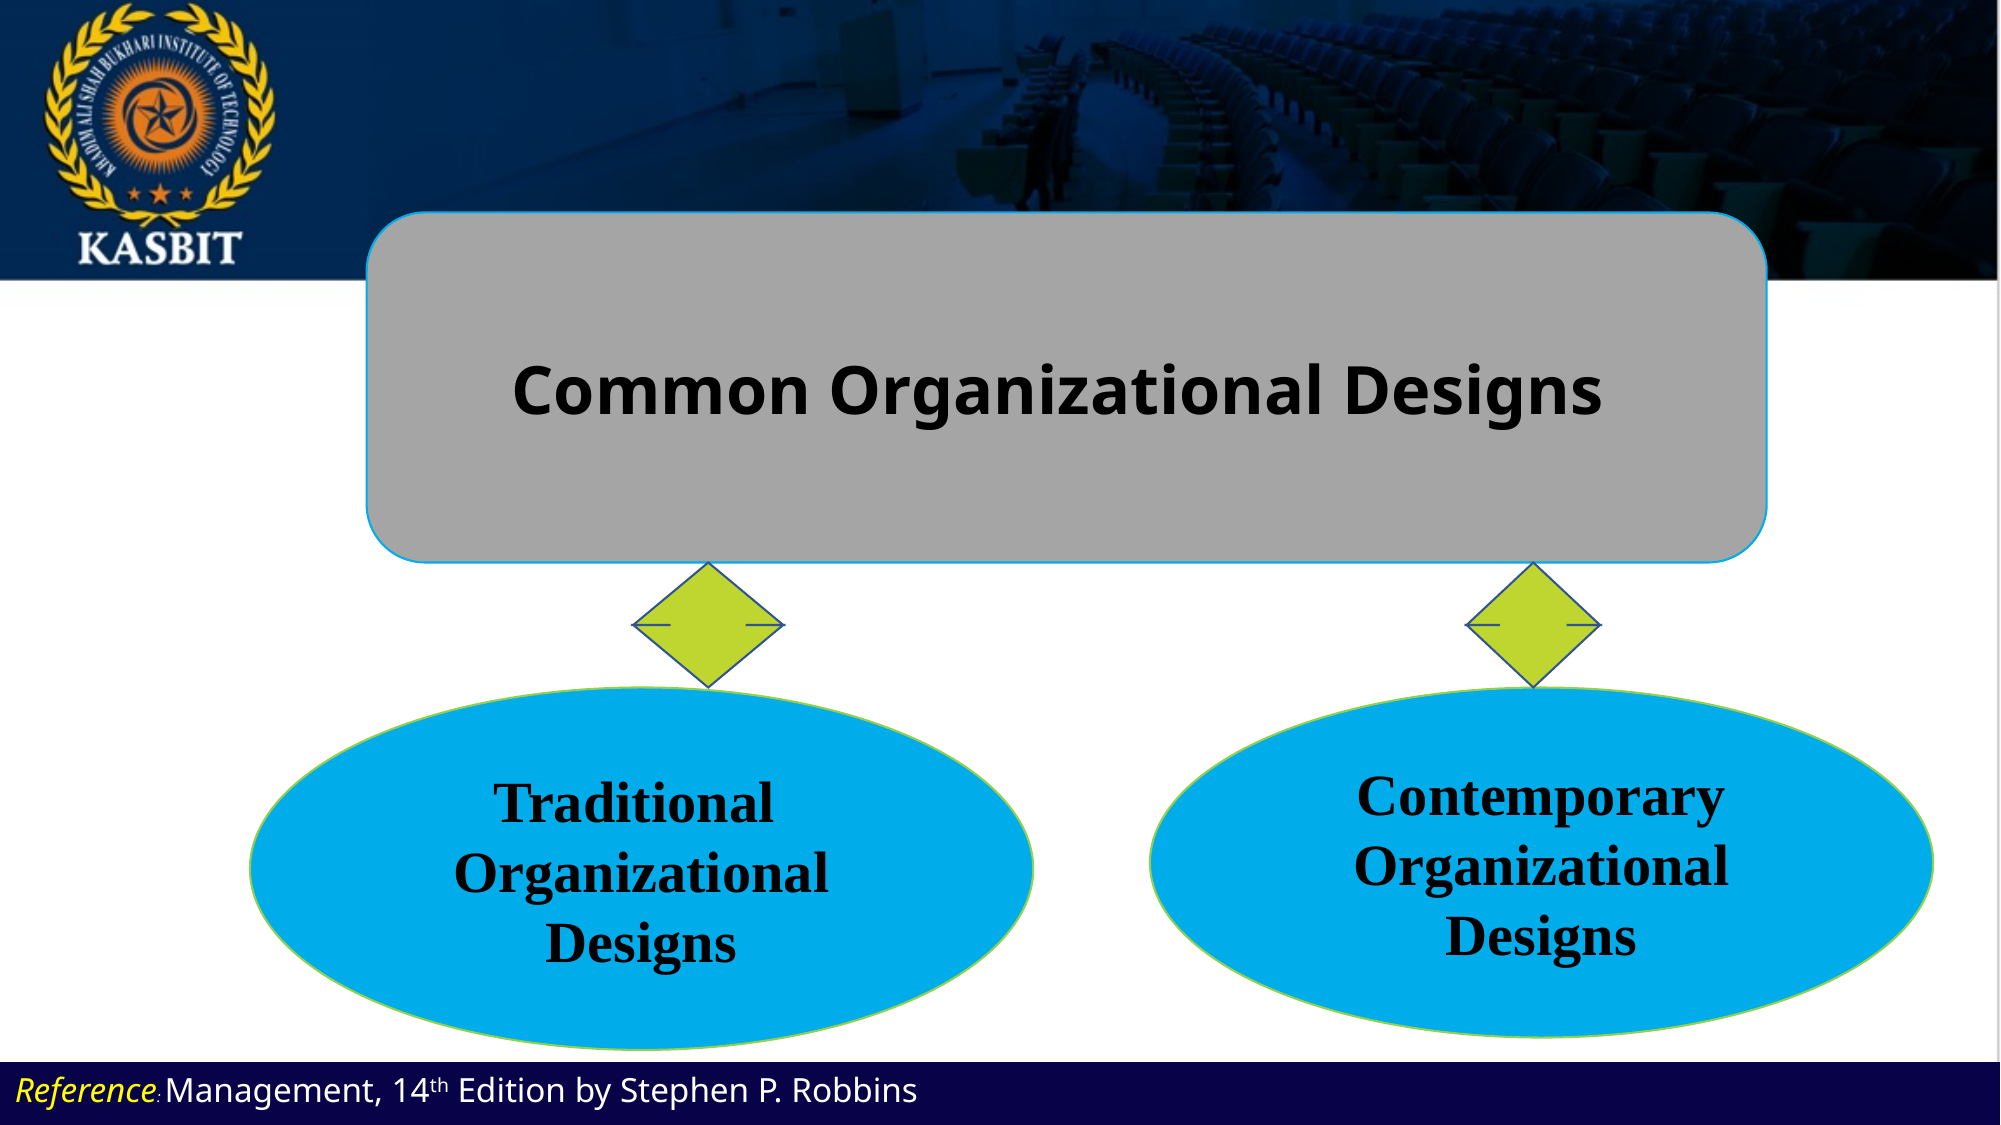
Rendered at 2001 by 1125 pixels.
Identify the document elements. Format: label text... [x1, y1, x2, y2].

text_box [630, 561, 787, 689]
text_box Traditional Organizational Designs [248, 686, 1035, 1051]
text_box Contemporary Organizational Designs [1148, 686, 1935, 1039]
text_box Reference: Management, 14th Edition by Stephen P. Robbins [0, 1062, 2000, 1125]
picture [0, 0, 2001, 1125]
text_box [1464, 561, 1603, 689]
text_box Common Organizational Designs [365, 211, 1768, 564]
